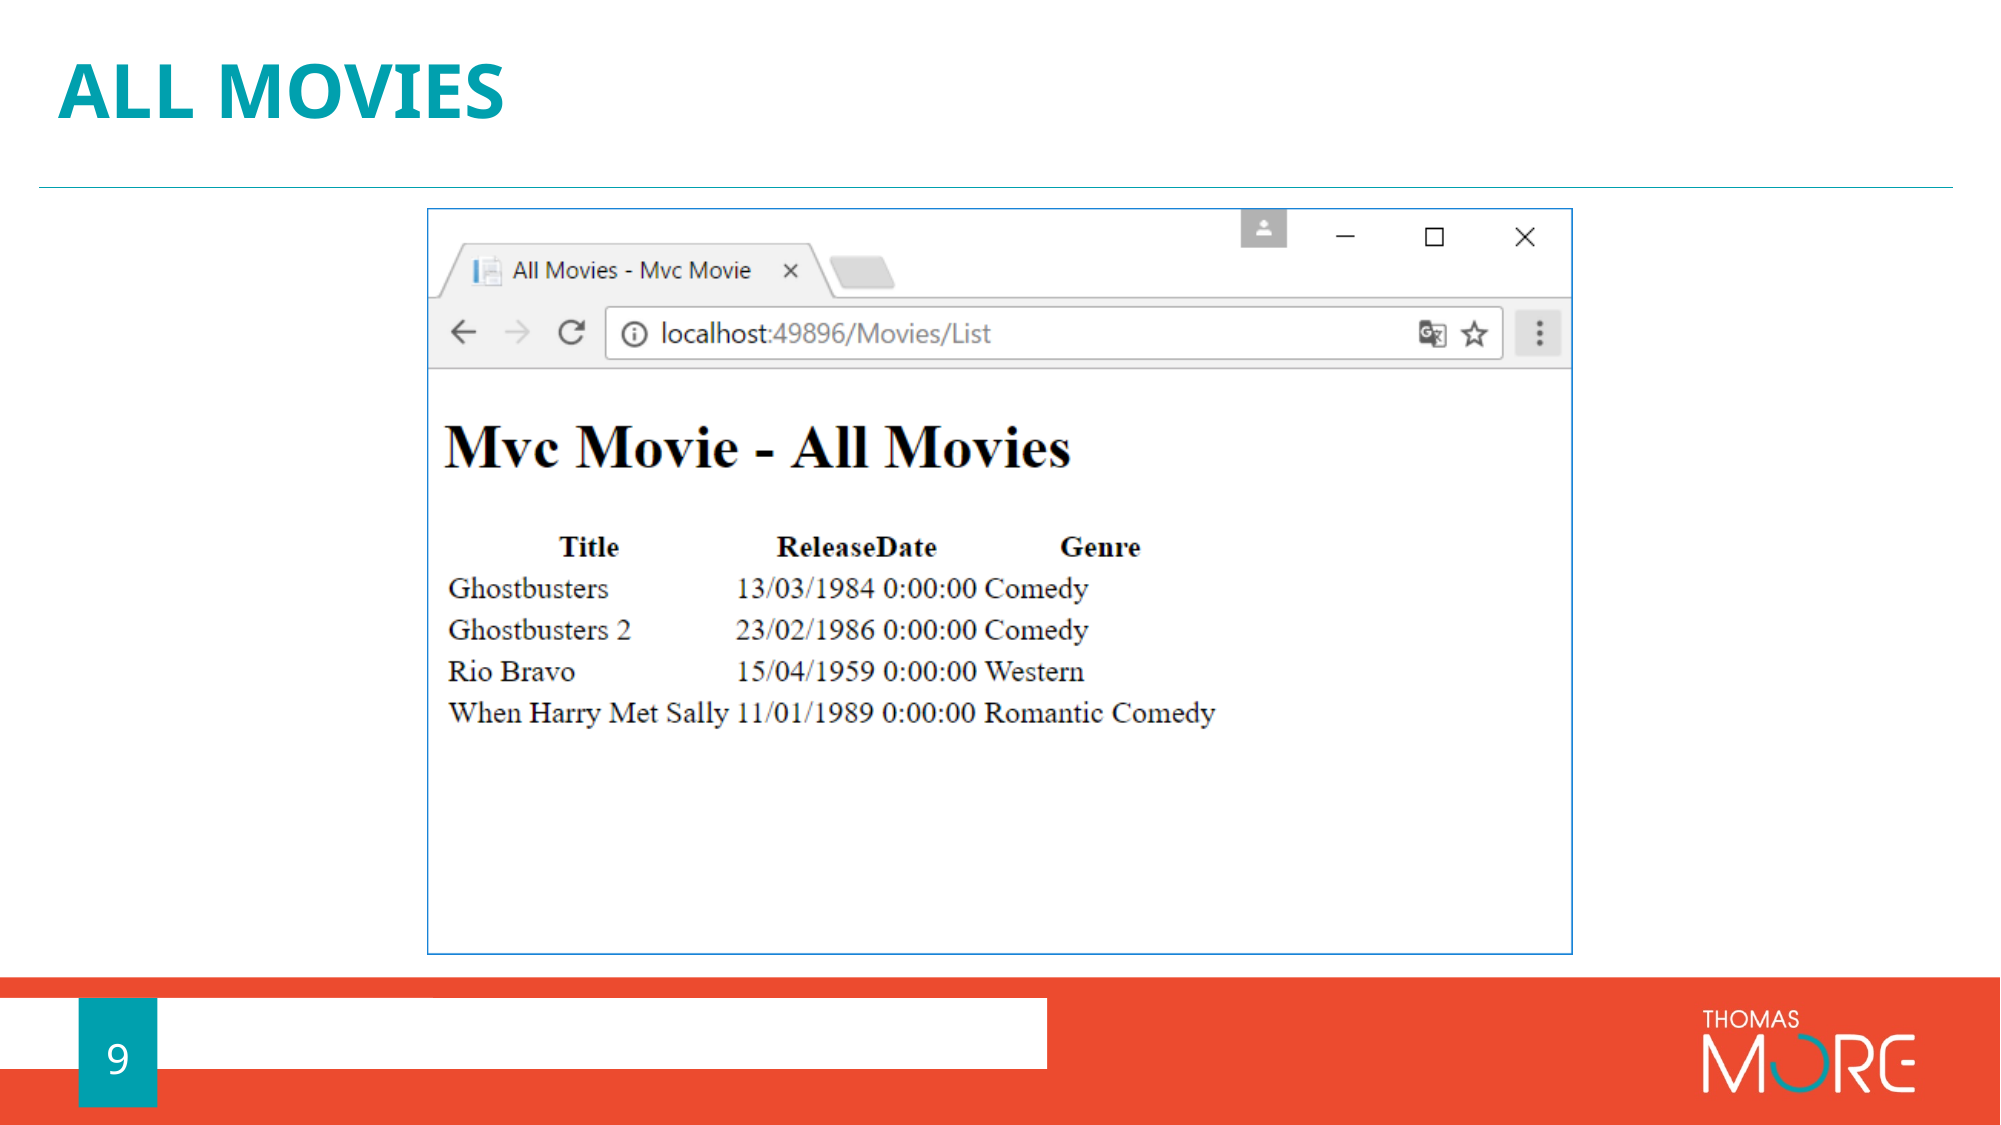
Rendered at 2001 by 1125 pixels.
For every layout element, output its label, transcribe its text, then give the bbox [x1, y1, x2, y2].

footer [165, 998, 1048, 1069]
slide_number 9 [78, 998, 158, 1108]
picture [1673, 980, 1944, 1122]
picture [426, 207, 1574, 955]
title All Movies [0, 0, 2000, 188]
